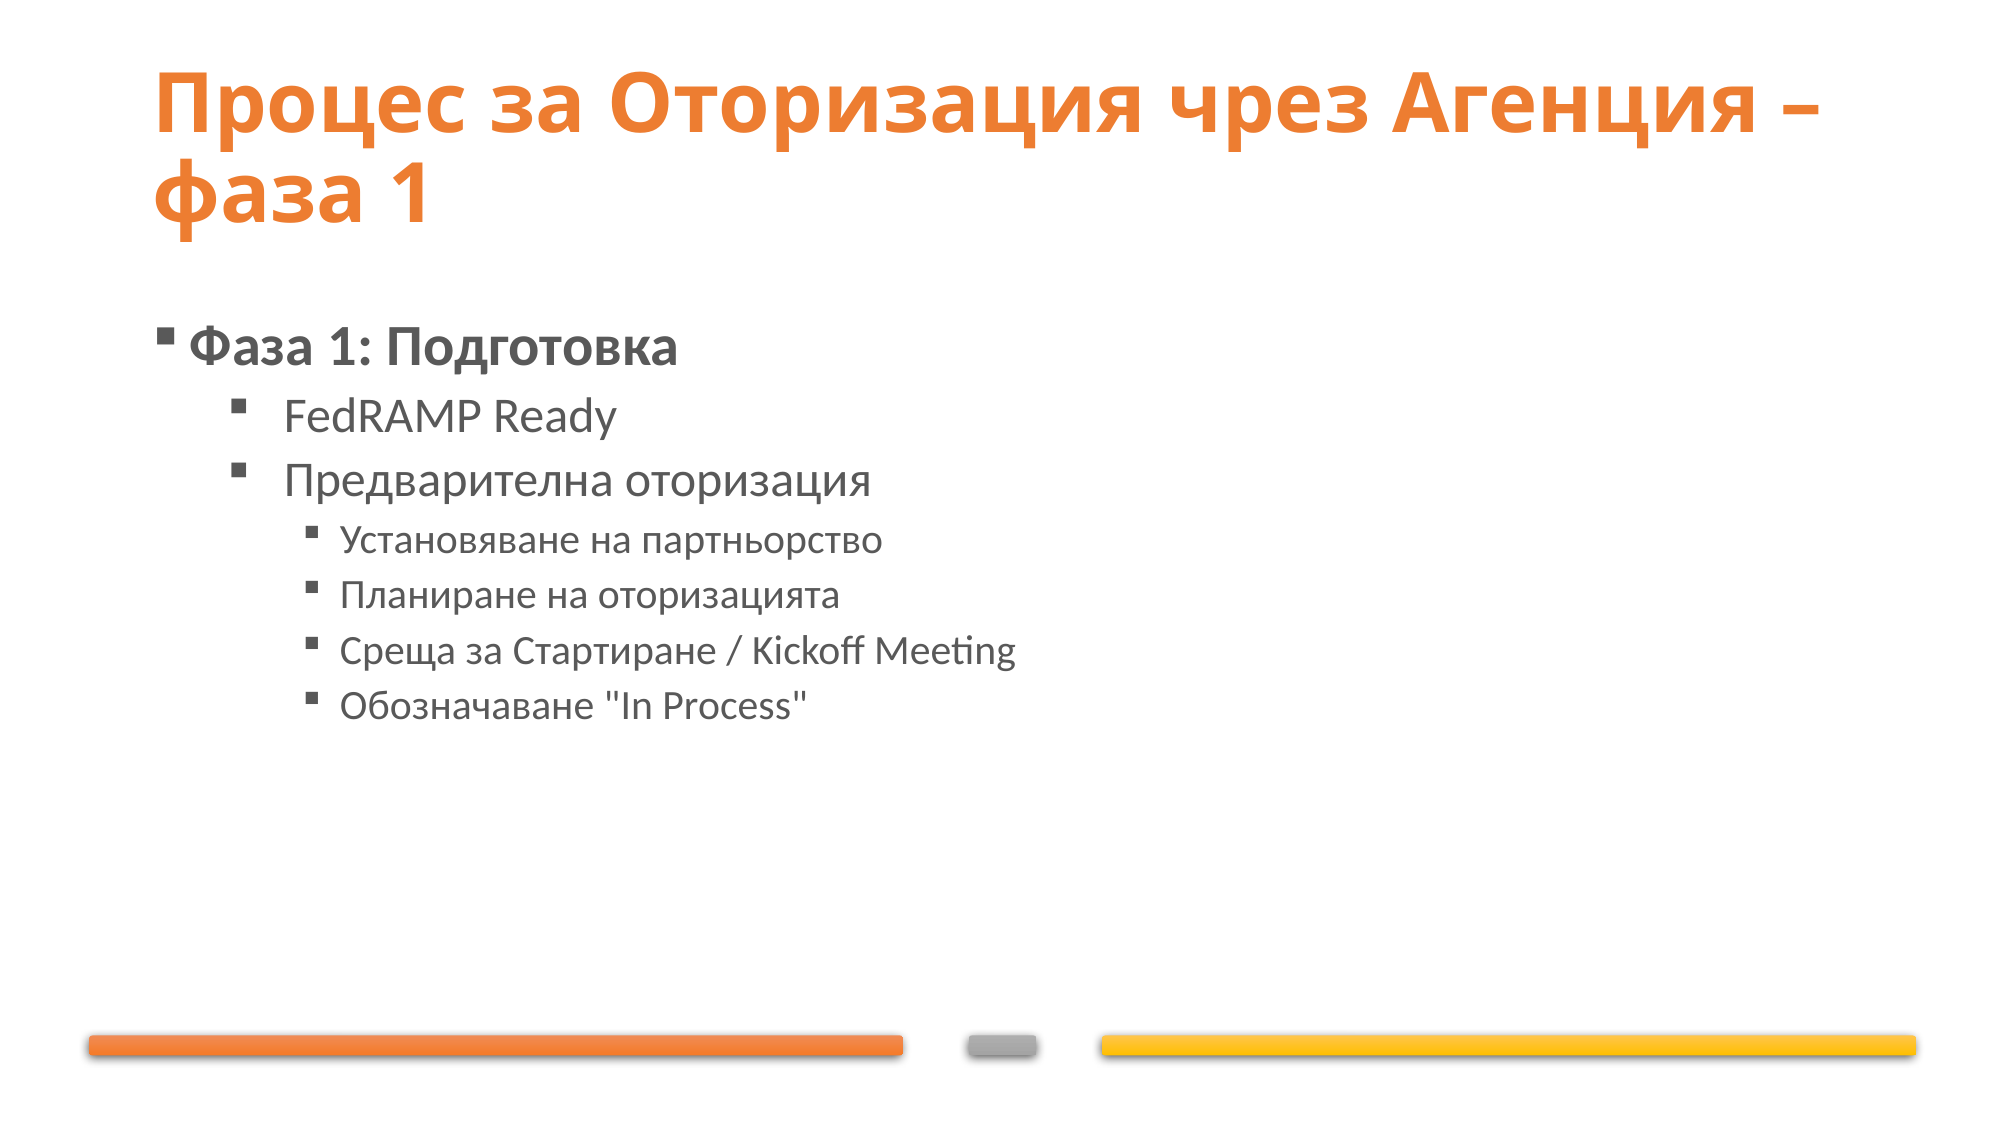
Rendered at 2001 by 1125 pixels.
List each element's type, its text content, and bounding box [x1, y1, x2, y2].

list Фаза 1: Подготовка FedRAMP Ready Предварителна оторизация Установяване на партньорство Планиране на оторизацията Среща за Стартиране / Kickoff Meeting Обозначаване "In Process" [137, 307, 1863, 1014]
title Процес за Оторизация чрез Агенция – фаза 1 [137, 41, 1863, 259]
